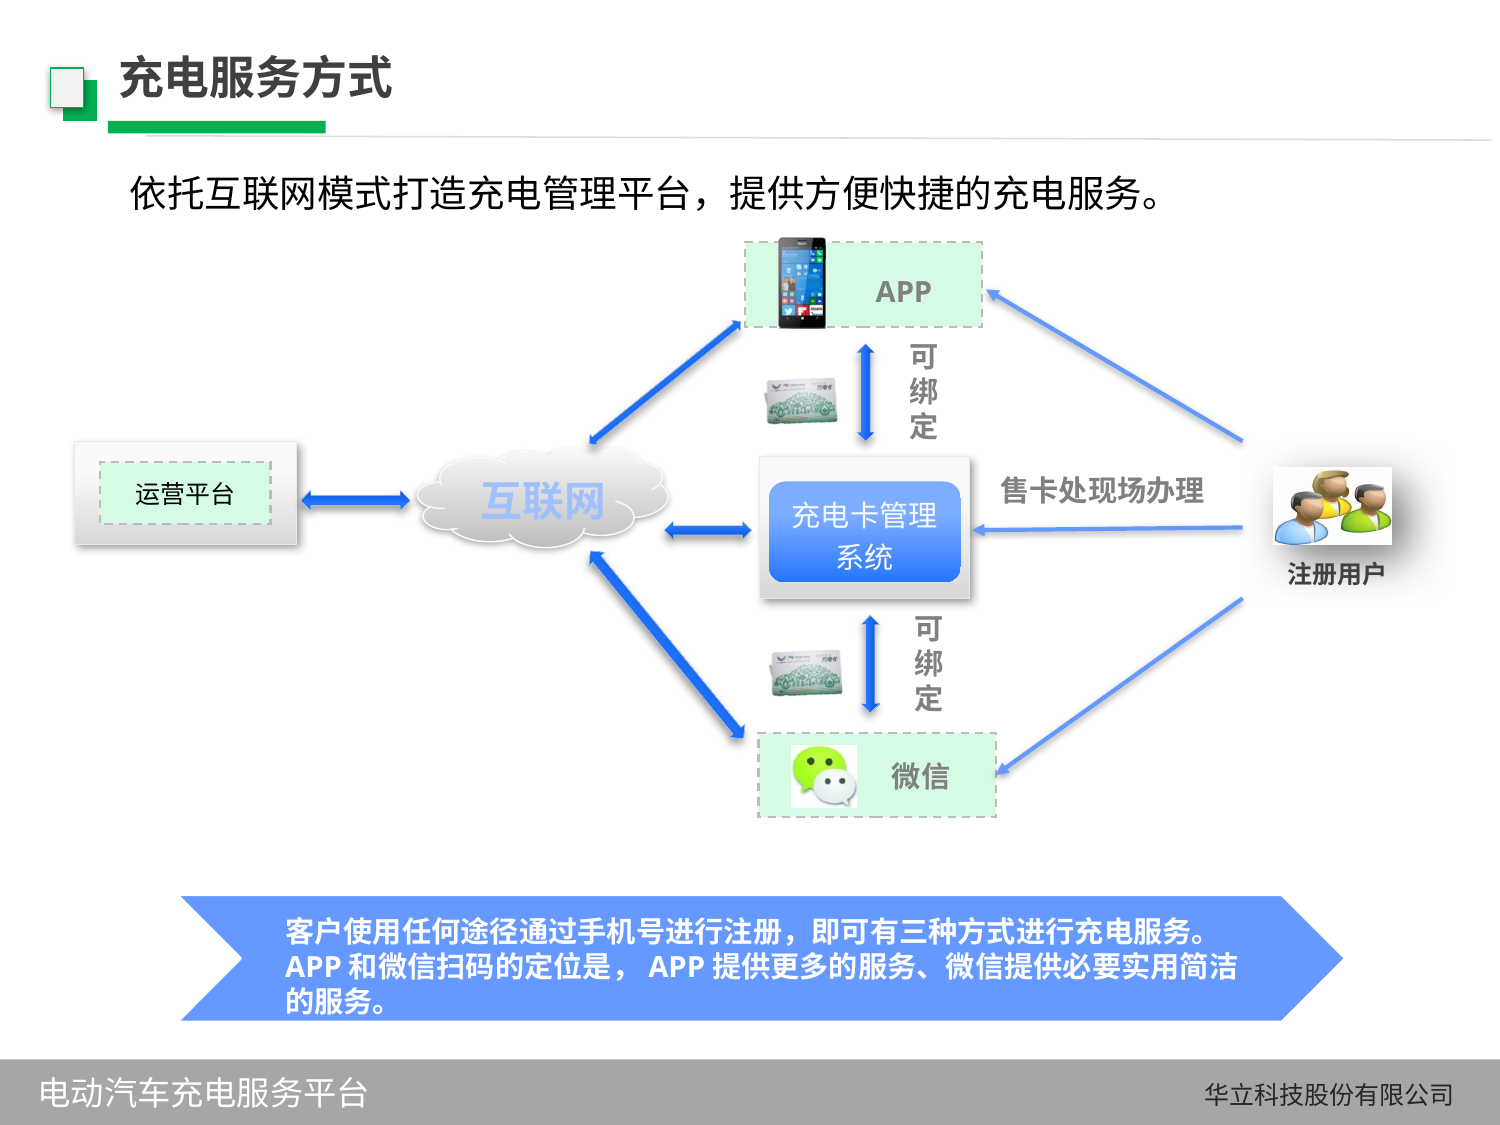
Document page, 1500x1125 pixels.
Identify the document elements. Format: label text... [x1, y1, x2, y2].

text_box [759, 456, 969, 599]
text_box [867, 615, 880, 710]
text_box 充电服务方式 [103, 42, 1037, 111]
text_box [674, 520, 752, 540]
text_box 可 绑 定 [895, 331, 954, 451]
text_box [417, 448, 669, 548]
picture [729, 347, 866, 438]
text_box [985, 289, 1243, 442]
text_box 可 绑 定 [899, 602, 959, 723]
text_box [588, 557, 746, 739]
text_box 依托互联网模式打造充电管理平台，提供方便快捷的充电服务。 [115, 140, 1407, 223]
text_box [745, 242, 772, 327]
text_box [863, 343, 875, 437]
text_box 微信 [877, 751, 1114, 801]
picture [777, 237, 826, 330]
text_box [971, 527, 1243, 531]
text_box APP [860, 266, 972, 316]
text_box [758, 732, 996, 818]
text_box [73, 441, 297, 545]
text_box 充电卡管理系统 [768, 481, 961, 583]
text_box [1272, 467, 1420, 593]
text_box [300, 490, 411, 511]
picture [791, 745, 857, 808]
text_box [175, 893, 1347, 1028]
text_box 售卡处现场办理 [985, 464, 1223, 515]
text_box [995, 598, 1243, 776]
text_box [830, 242, 983, 327]
picture [734, 618, 870, 710]
text_box [589, 320, 741, 445]
text_box 运营平台 [99, 461, 271, 525]
